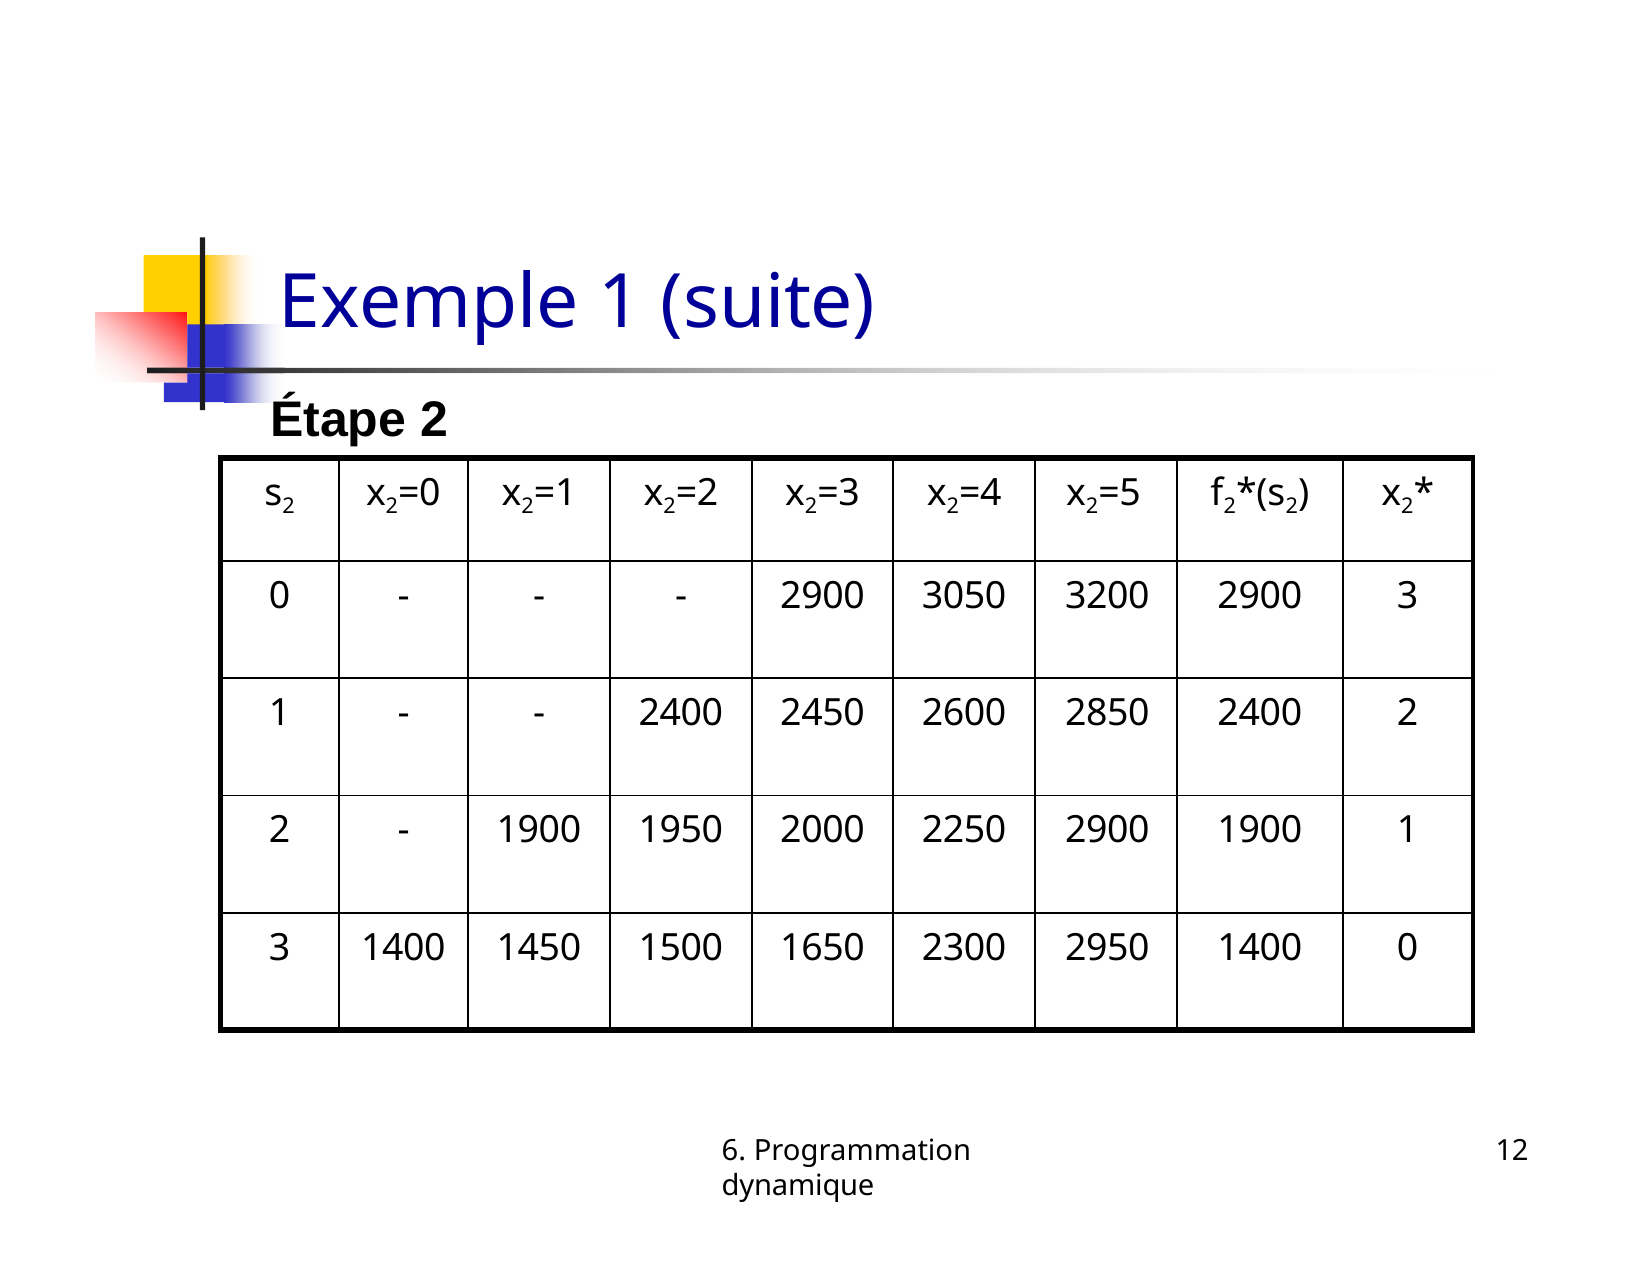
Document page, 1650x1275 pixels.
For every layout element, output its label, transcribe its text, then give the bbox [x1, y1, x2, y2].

table_cell 3 [223, 914, 338, 1027]
picture [206, 255, 276, 403]
table_cell 1950 [611, 796, 751, 912]
table_cell 1400 [340, 914, 467, 1027]
table_cell 1650 [753, 914, 892, 1027]
table_cell - [340, 562, 467, 677]
table_cell 2250 [894, 796, 1034, 912]
table_header x2=4 [894, 461, 1034, 560]
text_box Étape 2 [255, 378, 1104, 454]
table_header s2 [223, 461, 338, 560]
table_cell 2 [223, 796, 338, 912]
table_cell 3050 [894, 562, 1034, 677]
table_cell 3 [1344, 562, 1471, 677]
table_cell 2400 [611, 679, 751, 795]
table_cell 2950 [1036, 914, 1176, 1027]
table_cell 2 [1344, 679, 1471, 795]
footer 6. Programmation dynamique [719, 1129, 1106, 1275]
picture [95, 312, 199, 403]
table_cell - [469, 562, 609, 677]
table_cell 2600 [894, 679, 1034, 795]
table_cell 1 [1344, 796, 1471, 912]
table_cell 0 [223, 562, 338, 677]
table_header x2=0 [340, 461, 467, 560]
table_cell 1 [223, 679, 338, 795]
table_cell - [469, 679, 609, 795]
table_cell 2450 [753, 679, 892, 795]
table_cell 2850 [1036, 679, 1176, 795]
table_header x2=2 [611, 461, 751, 560]
table_header x2* [1344, 461, 1471, 560]
table_cell 2900 [753, 562, 892, 677]
table_header x2=5 [1036, 461, 1176, 560]
table_cell 3200 [1036, 562, 1176, 677]
slide_number 12 [1489, 1129, 1536, 1275]
table_cell - [611, 562, 751, 677]
table_cell 1400 [1178, 914, 1342, 1027]
table_cell 2000 [753, 796, 892, 912]
title Exemple 1 (suite) [276, 250, 1529, 466]
table_cell 2900 [1178, 562, 1342, 677]
table_cell - [340, 796, 467, 912]
table_header f2*(s2) [1178, 461, 1342, 560]
table_cell - [340, 679, 467, 795]
table_cell 1500 [611, 914, 751, 1027]
table_cell 0 [1344, 914, 1471, 1027]
table_header x2=1 [469, 461, 609, 560]
table_cell 2900 [1036, 796, 1176, 912]
table_cell 1900 [469, 796, 609, 912]
table_header x2=3 [753, 461, 892, 560]
table_cell 1900 [1178, 796, 1342, 912]
table_cell 1450 [469, 914, 609, 1027]
table_cell 2300 [894, 914, 1034, 1027]
table_cell 2400 [1178, 679, 1342, 795]
